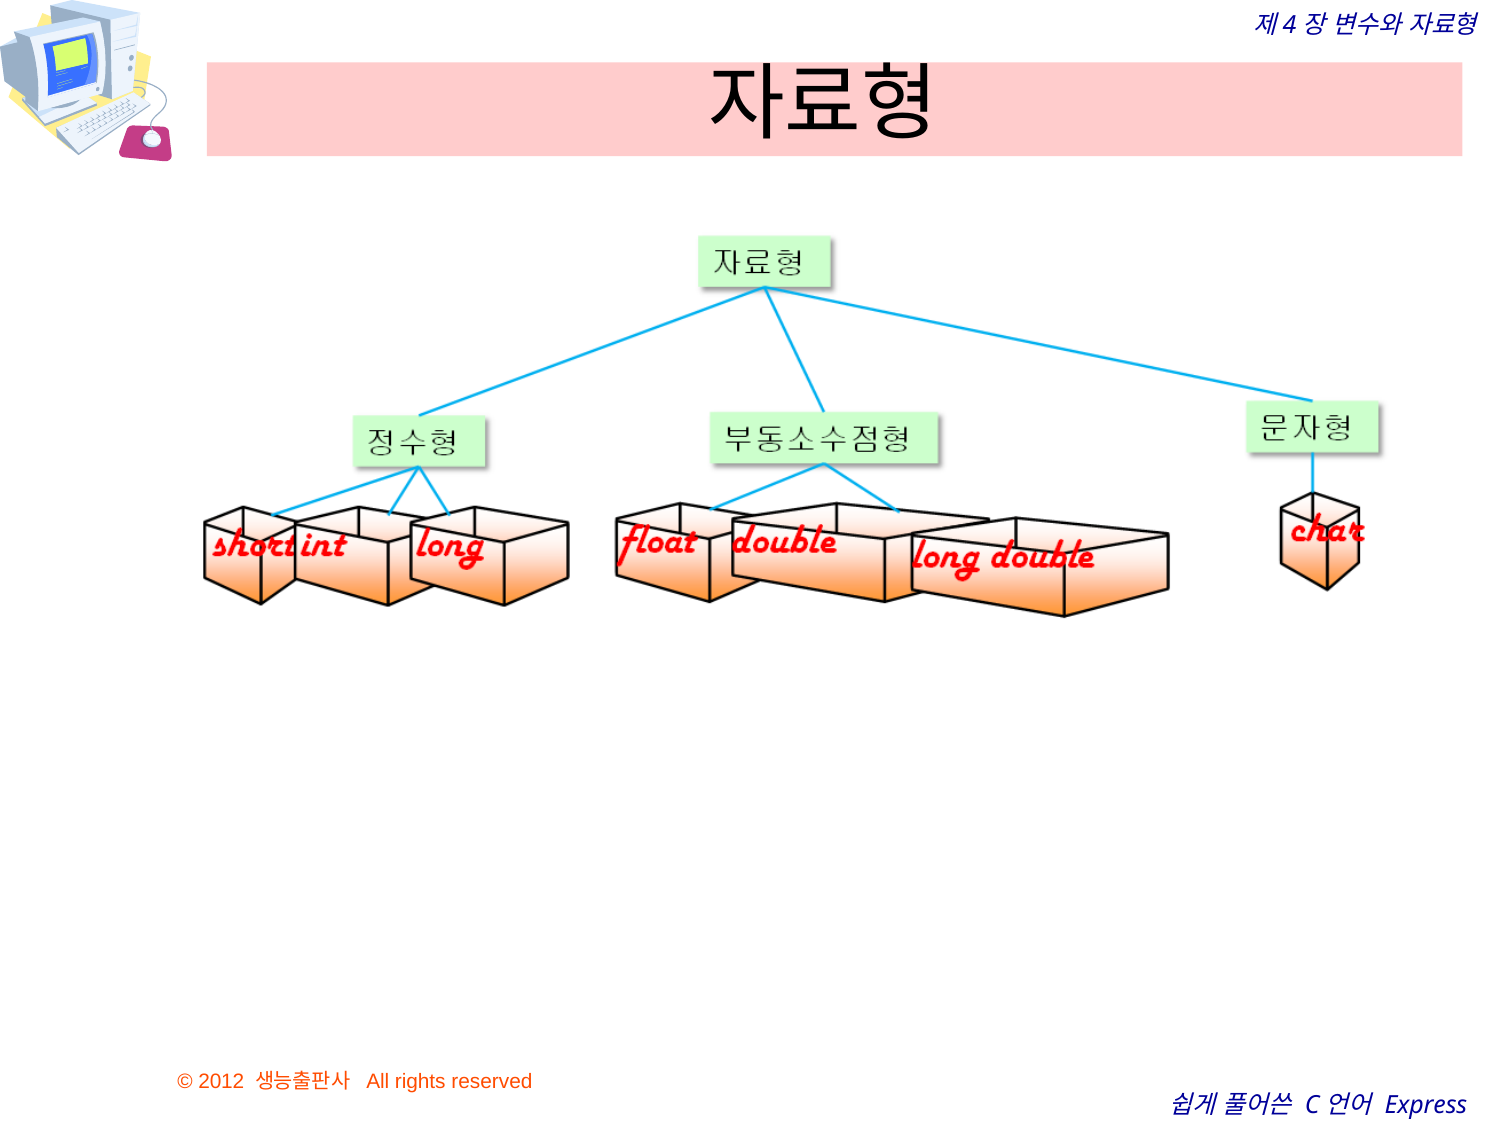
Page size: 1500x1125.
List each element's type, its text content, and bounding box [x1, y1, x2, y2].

picture [177, 225, 1414, 626]
title 자료형 [206, 62, 1463, 157]
